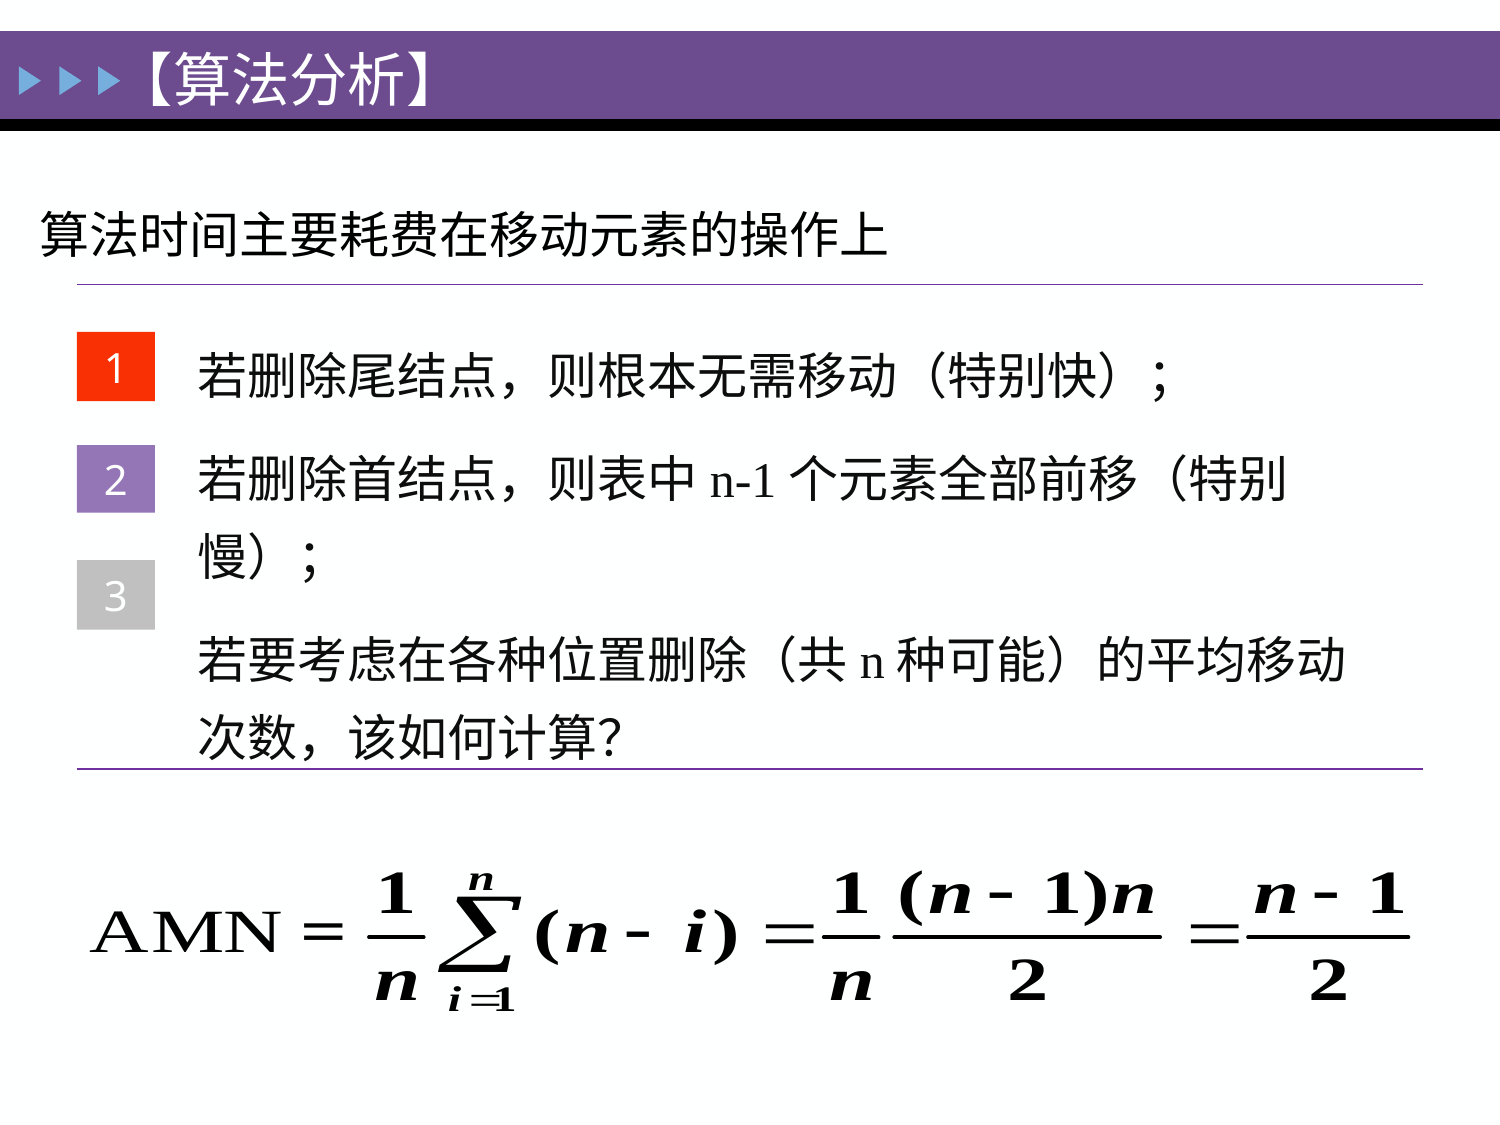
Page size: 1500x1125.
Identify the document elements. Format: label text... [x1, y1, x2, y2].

text_box 【算法分析】 [100, 27, 720, 128]
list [76, 849, 1424, 1025]
text_box 若删除尾结点，则根本无需移动（特别快）； 若删除首结点，则表中n-1个元素全部前移（特别慢）； 若要考虑在各种位置删除（共n种可能）的平均移动次数，该如何计算？ [183, 319, 1400, 768]
text_box 3 [75, 558, 157, 632]
text_box 2 [75, 443, 157, 515]
text_box 算法时间主要耗费在移动元素的操作上 [25, 196, 1018, 272]
text_box 1 [75, 330, 157, 403]
